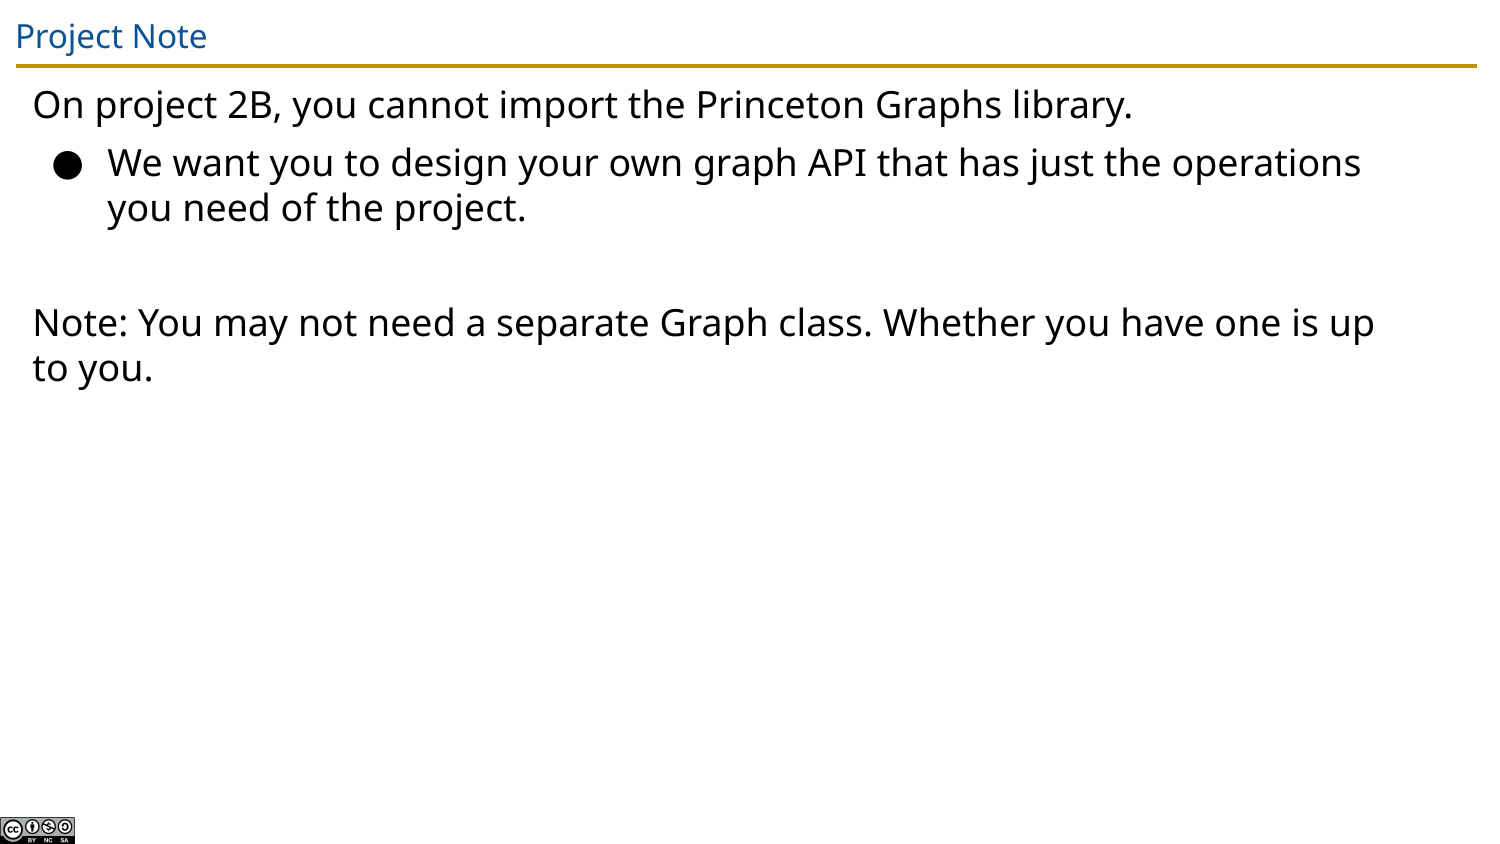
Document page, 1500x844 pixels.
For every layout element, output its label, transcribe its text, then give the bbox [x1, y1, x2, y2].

title Project Note [0, 0, 1398, 65]
picture [0, 817, 75, 844]
list On project 2B, you cannot import the Princeton Graphs library. We want you to design your own graph API that has just the operations you need of the project. Note: You may not need a separate Graph class. Whether you have one is up to you. [17, 65, 1416, 627]
